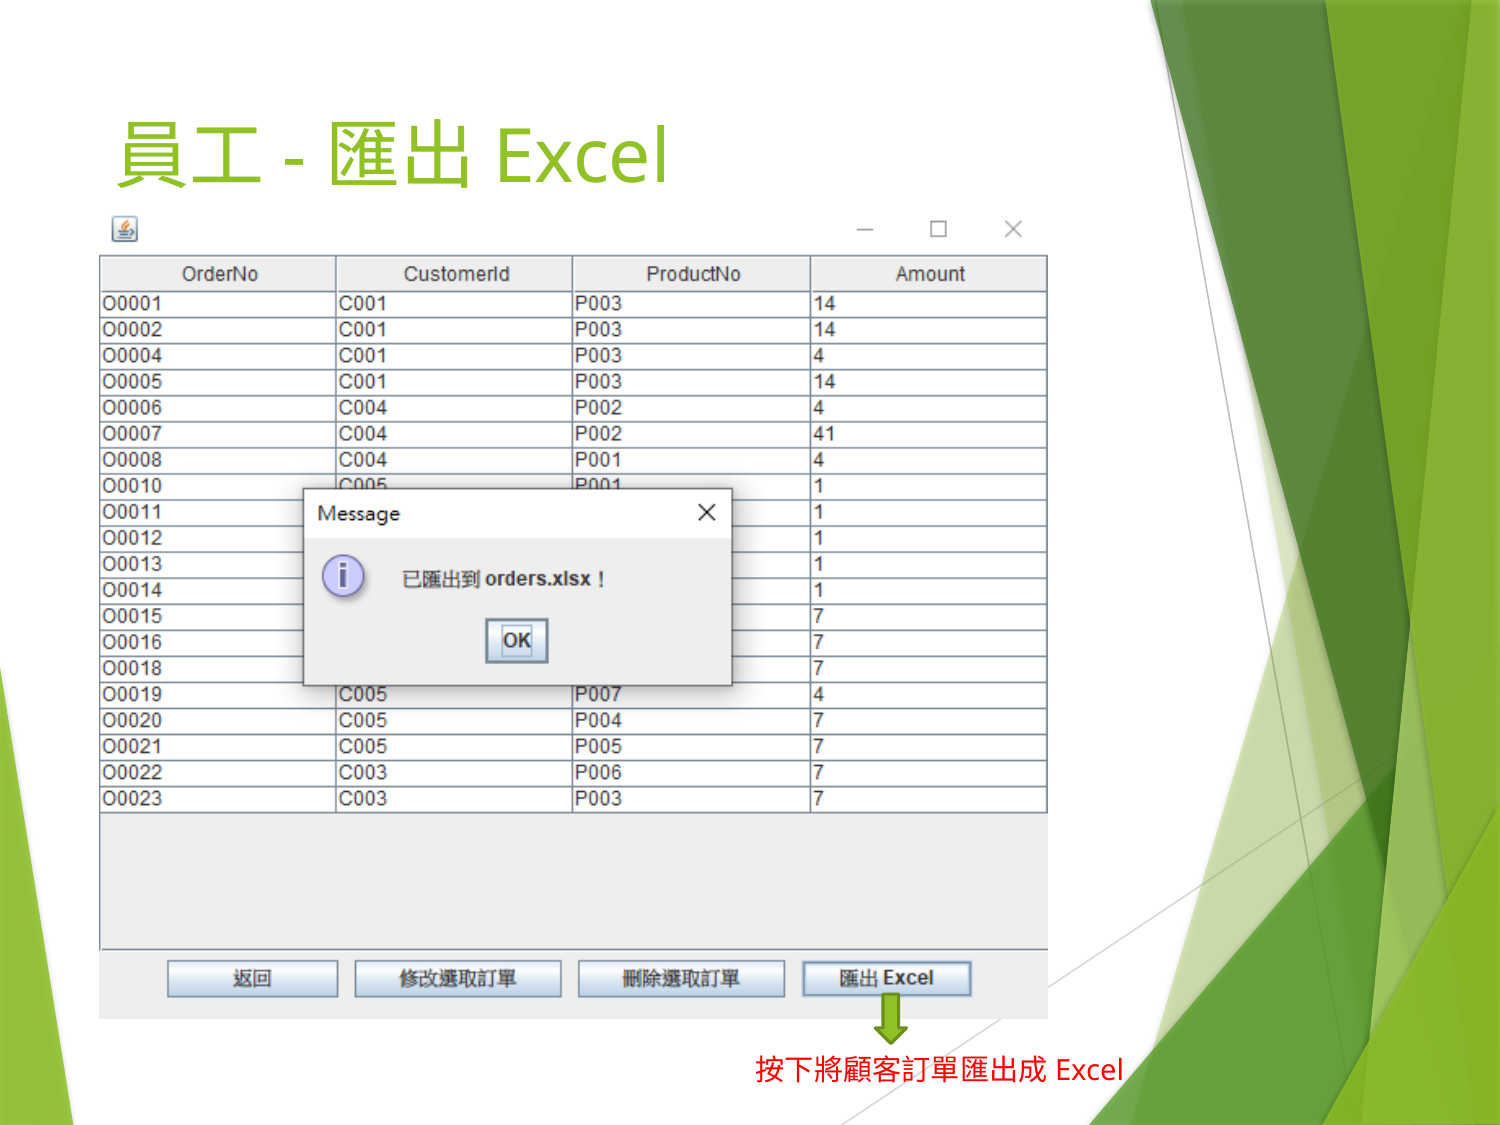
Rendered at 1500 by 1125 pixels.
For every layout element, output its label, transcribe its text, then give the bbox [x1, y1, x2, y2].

text_box 按下將顧客訂單匯出成Excel [740, 1043, 1288, 1094]
title 員工-匯出Excel [99, 99, 1142, 317]
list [99, 207, 1048, 1020]
text_box [874, 1029, 908, 1043]
